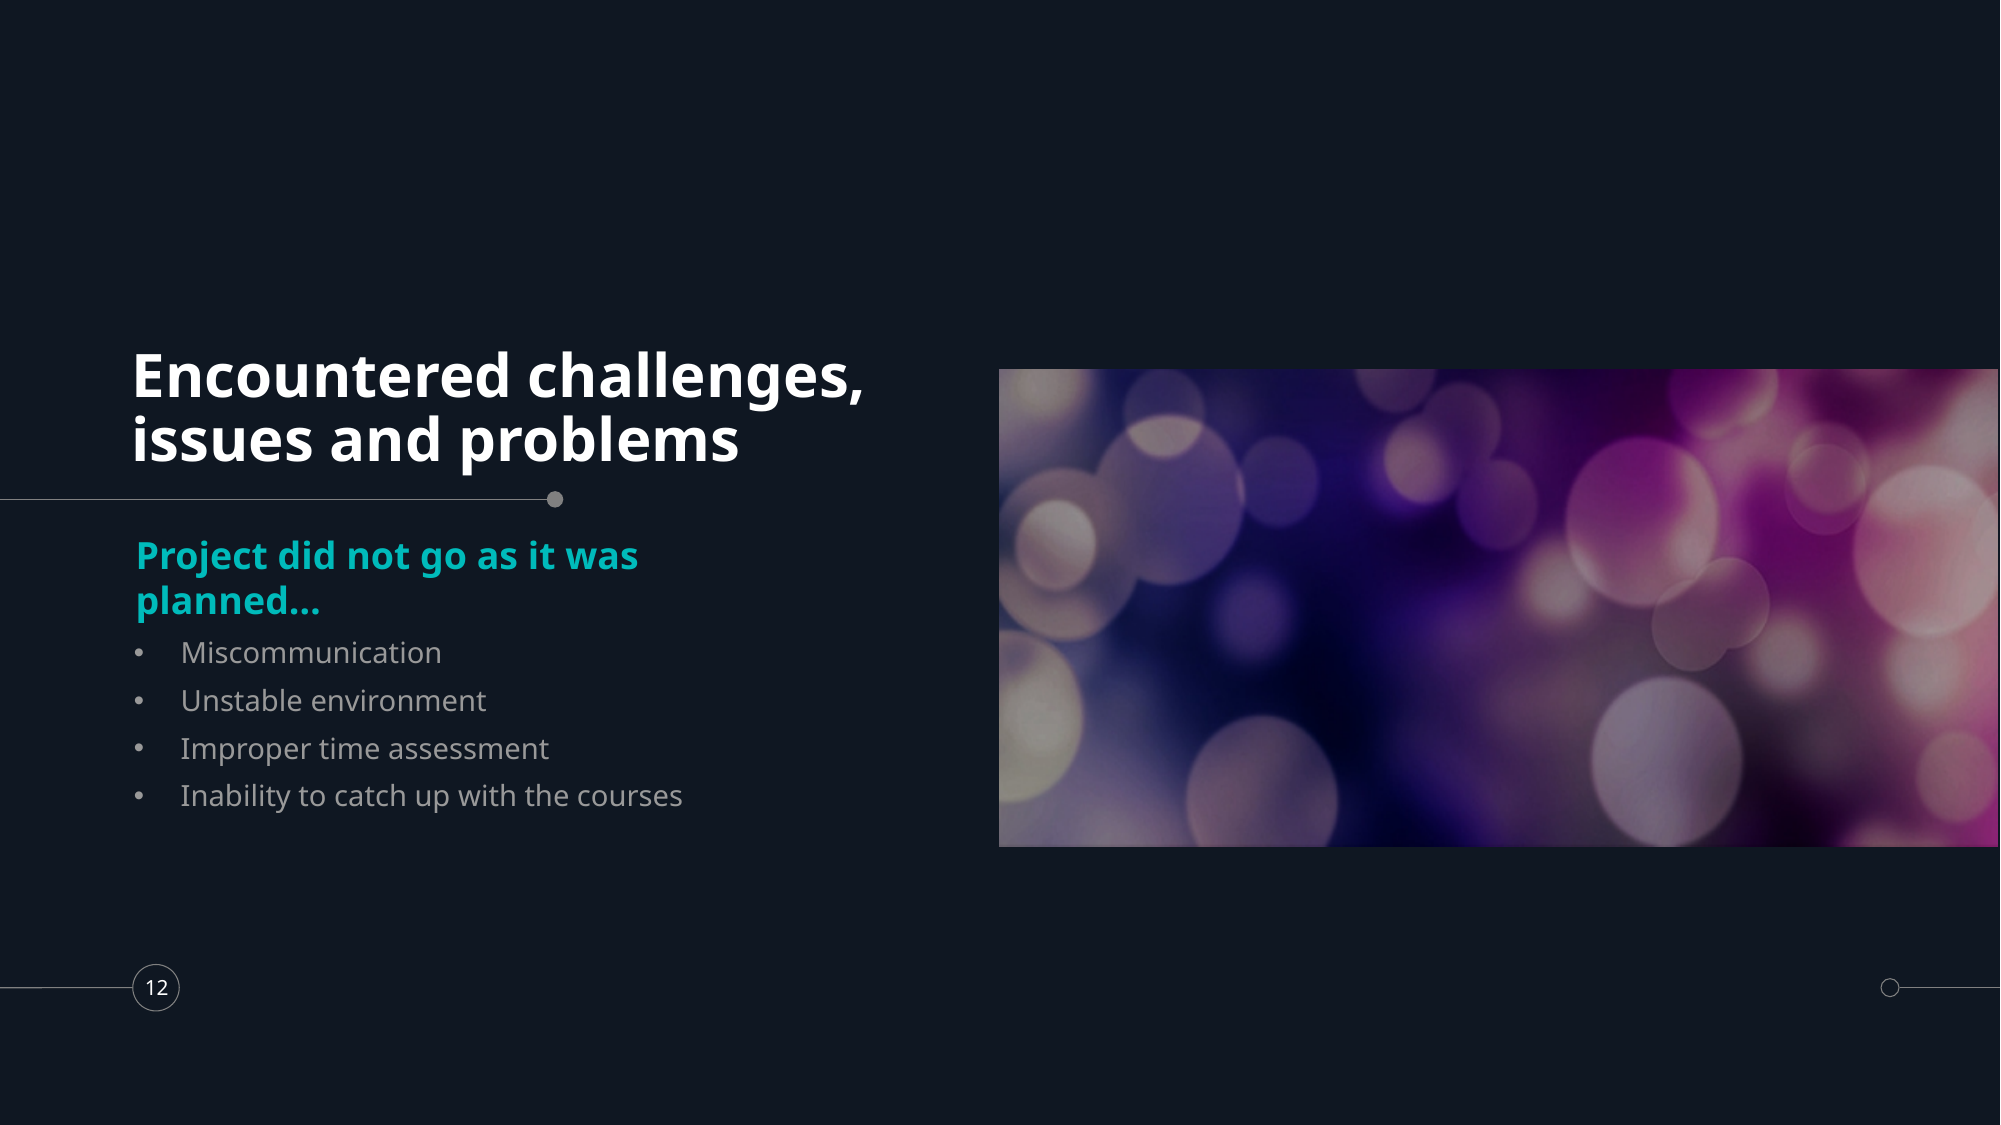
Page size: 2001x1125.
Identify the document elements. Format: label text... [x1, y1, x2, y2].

picture [999, 369, 1998, 847]
slide_number 12 [127, 964, 186, 1014]
title Encountered challenges, issues and problems [131, 342, 956, 475]
list Miscommunication Unstable environment Improper time assessment Inability to catch up with the courses [133, 634, 826, 897]
list Project did not go as it was planned… [135, 532, 826, 626]
